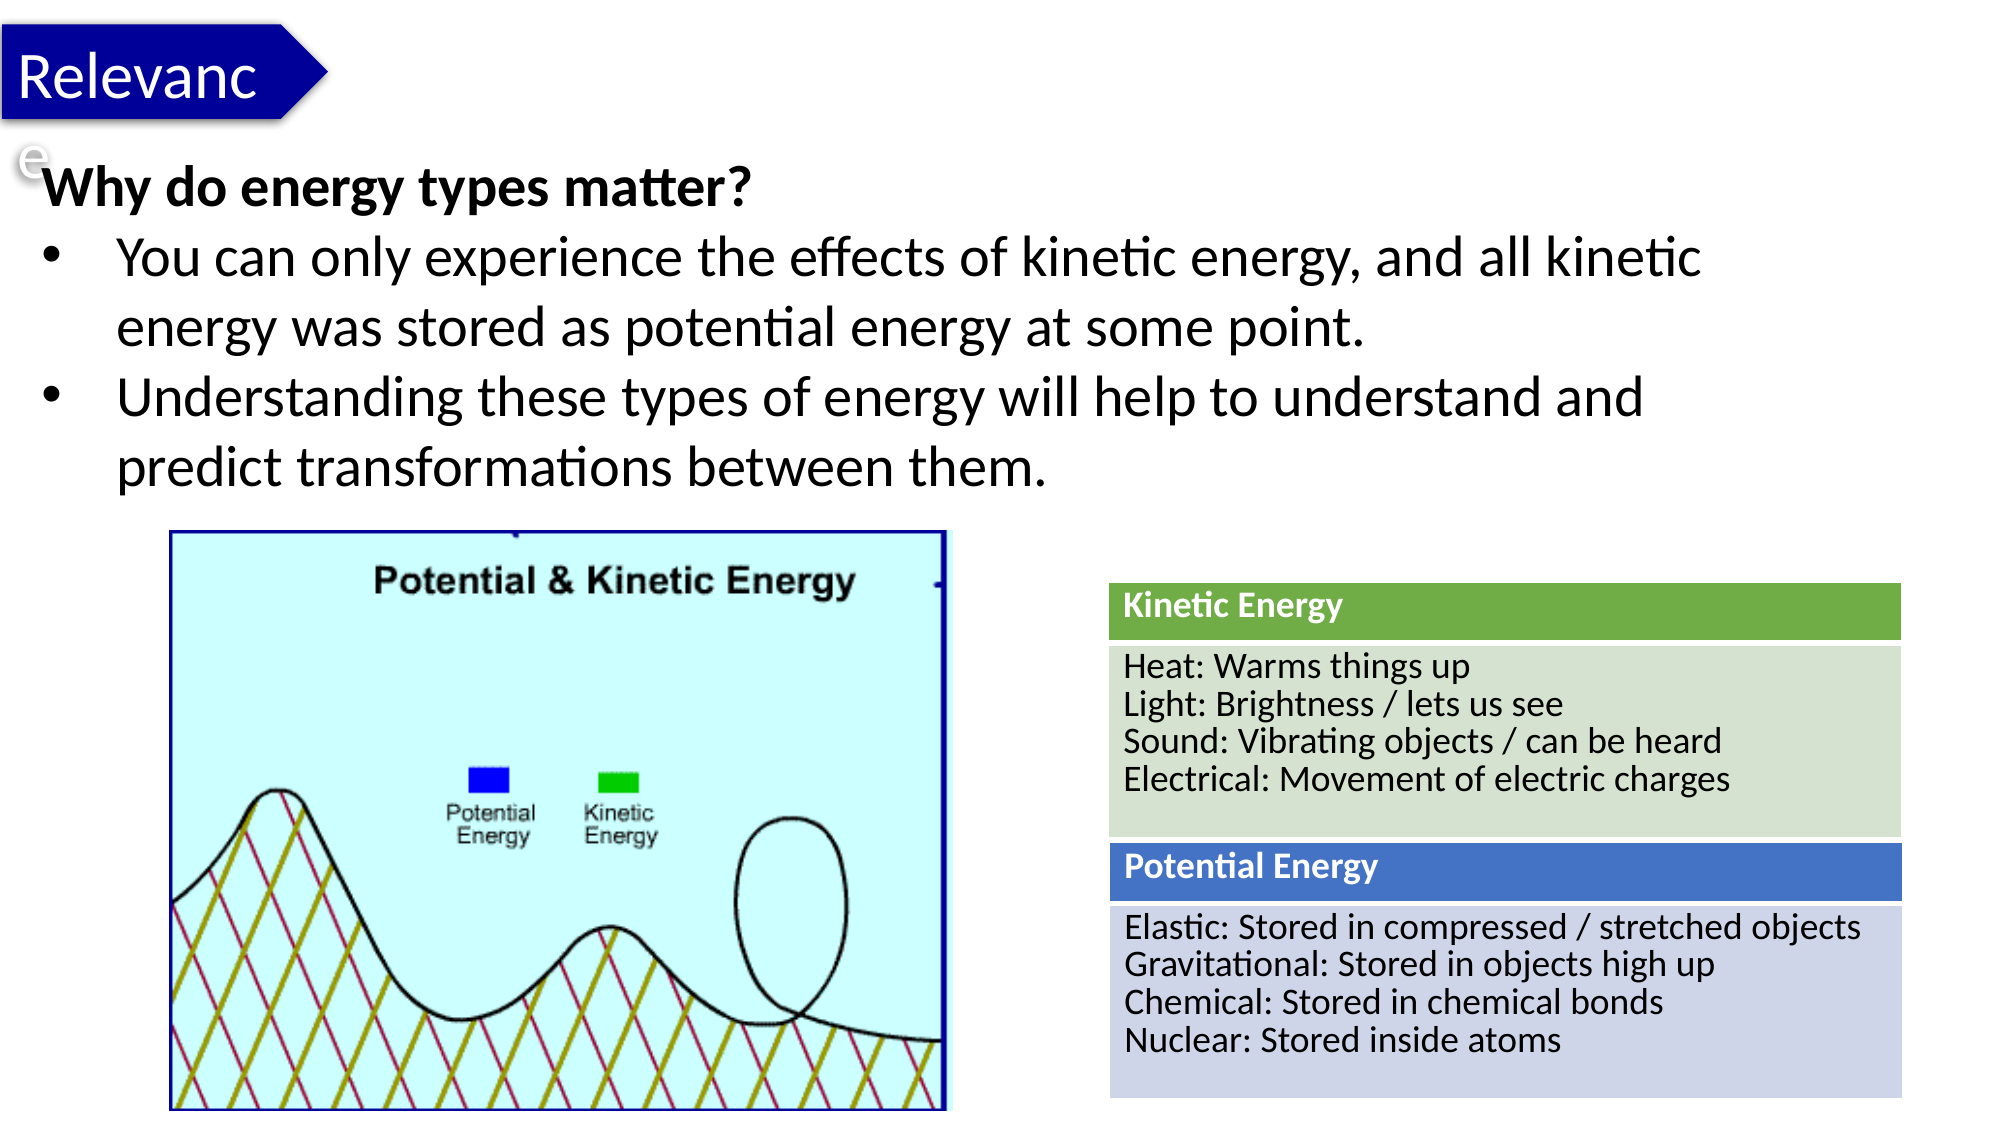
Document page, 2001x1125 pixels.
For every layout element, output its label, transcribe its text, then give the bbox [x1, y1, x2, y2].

table_header Potential Energy [1110, 843, 1902, 901]
table_cell Heat: Warms things up Light: Brightness / lets us see Sound: Vibrating objects / can be heard Electrical: Movement of electric charges [1109, 646, 1901, 837]
text_box Why do energy types matter? You can only experience the effects of kinetic energy, and all kinetic energy was stored as potential energy at some point. Understanding these types of energy will help to understand and predict transformations between them. [26, 141, 1839, 506]
table_header Kinetic Energy [1109, 583, 1901, 640]
picture [169, 530, 953, 1111]
text_box Relevance [2, 24, 329, 119]
table_cell Elastic: Stored in compressed / stretched objects Gravitational: Stored in objects high up Chemical: Stored in chemical bonds Nuclear: Stored inside atoms [1110, 906, 1902, 1098]
